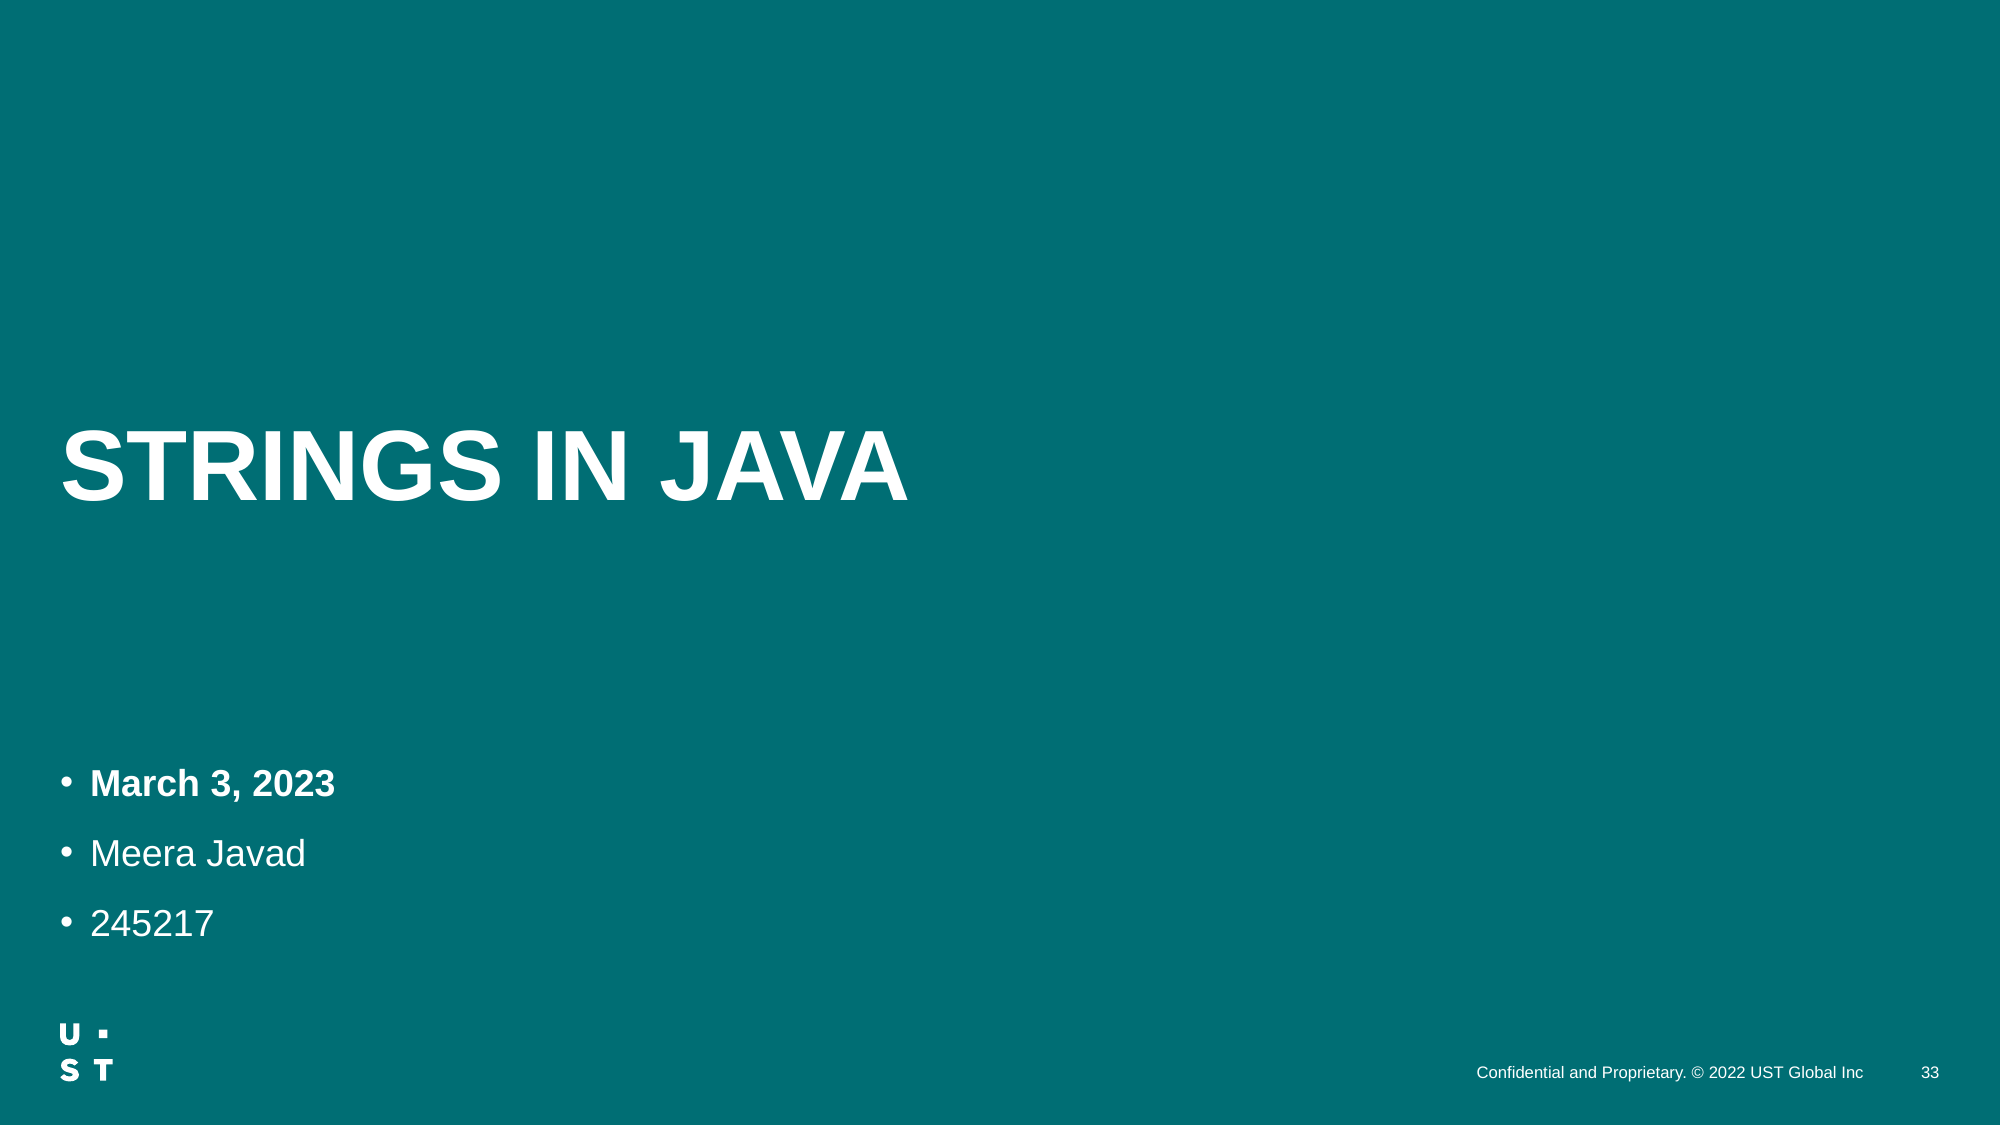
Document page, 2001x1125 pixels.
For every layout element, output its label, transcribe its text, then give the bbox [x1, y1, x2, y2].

list March 3, 2023 Meera Javad 245217 [60, 758, 861, 1012]
title STRINGS IN JAVA [60, 177, 1455, 523]
